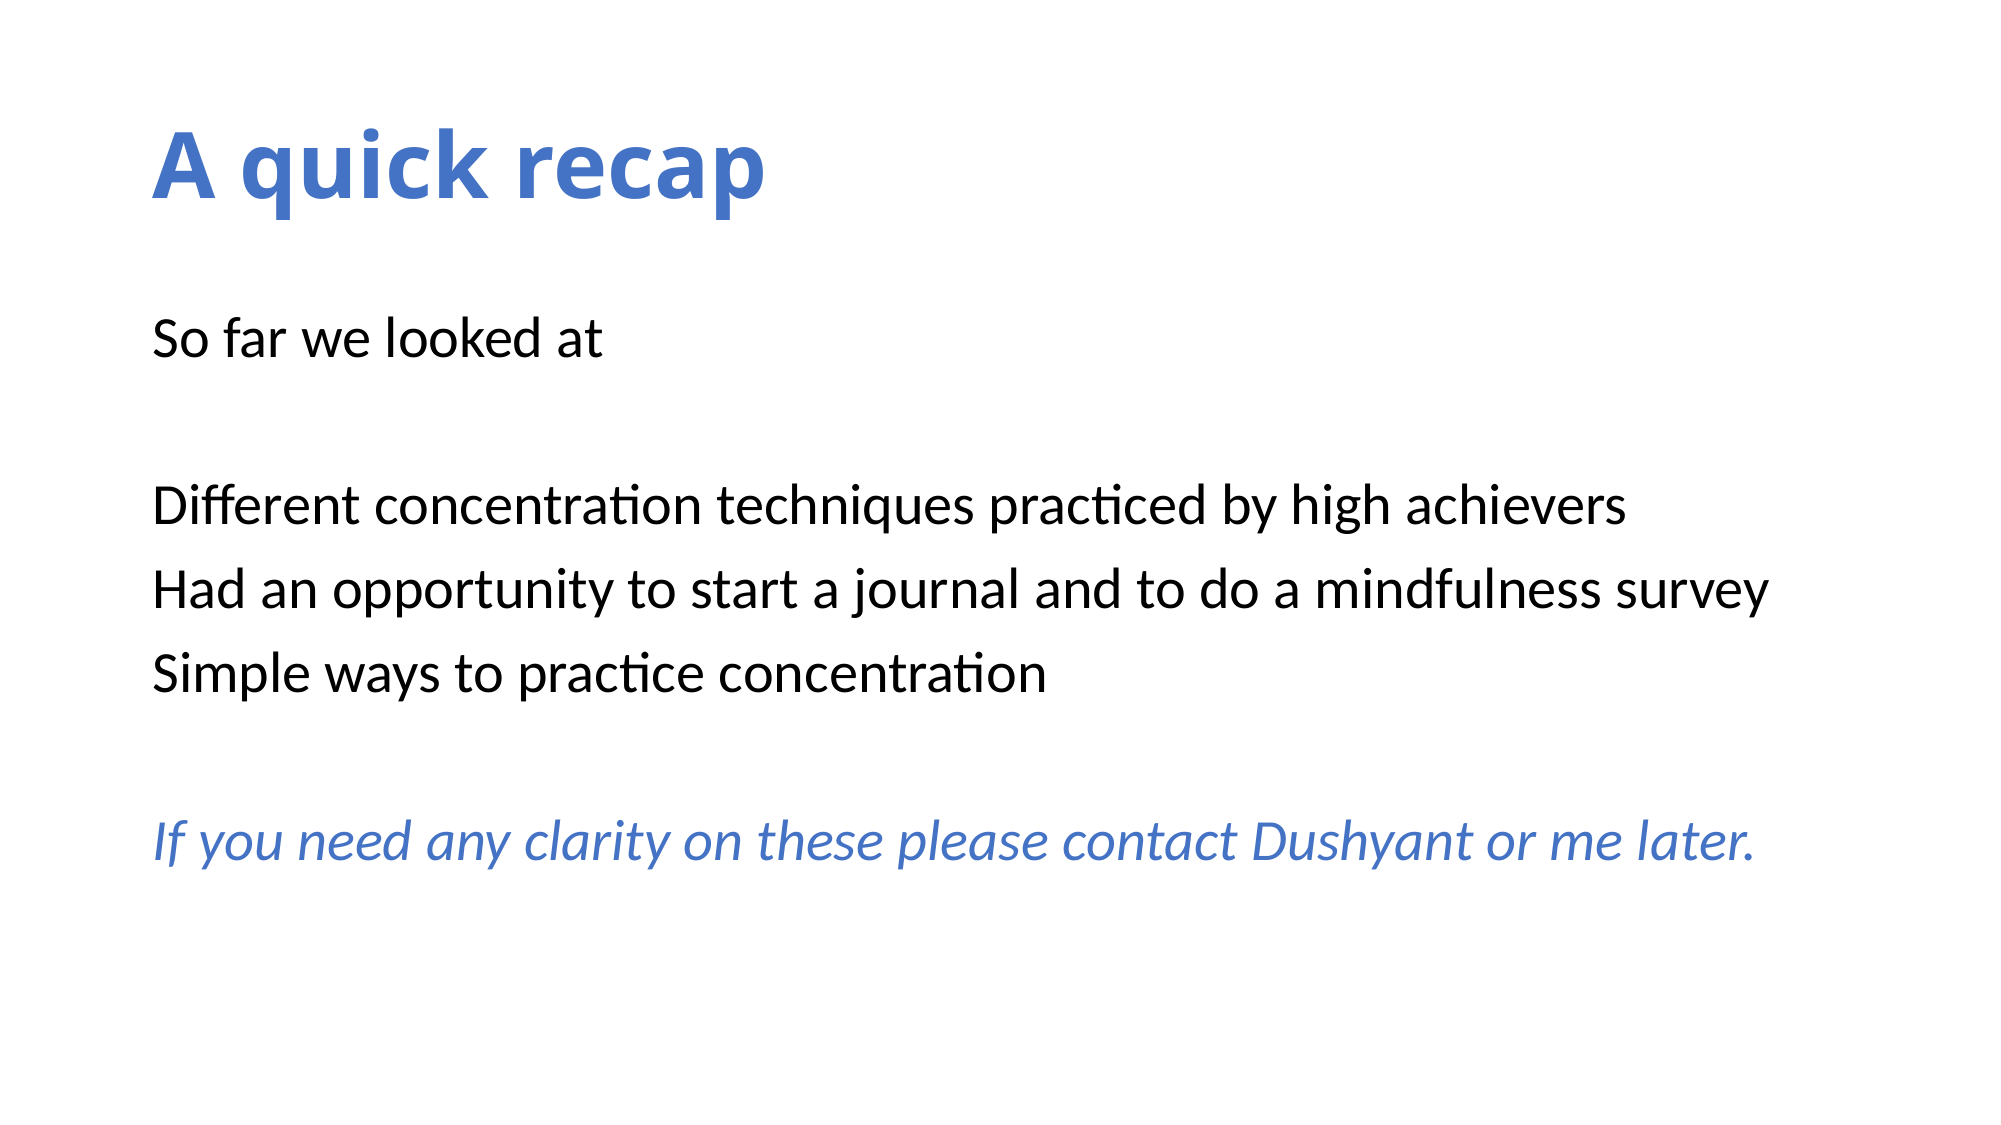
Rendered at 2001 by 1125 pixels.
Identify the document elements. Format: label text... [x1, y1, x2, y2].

list So far we looked at Different concentration techniques practiced by high achievers Had an opportunity to start a journal and to do a mindfulness survey Simple ways to practice concentration If you need any clarity on these please contact Dushyant or me later. [137, 299, 1863, 1014]
title A quick recap [137, 59, 1863, 278]
